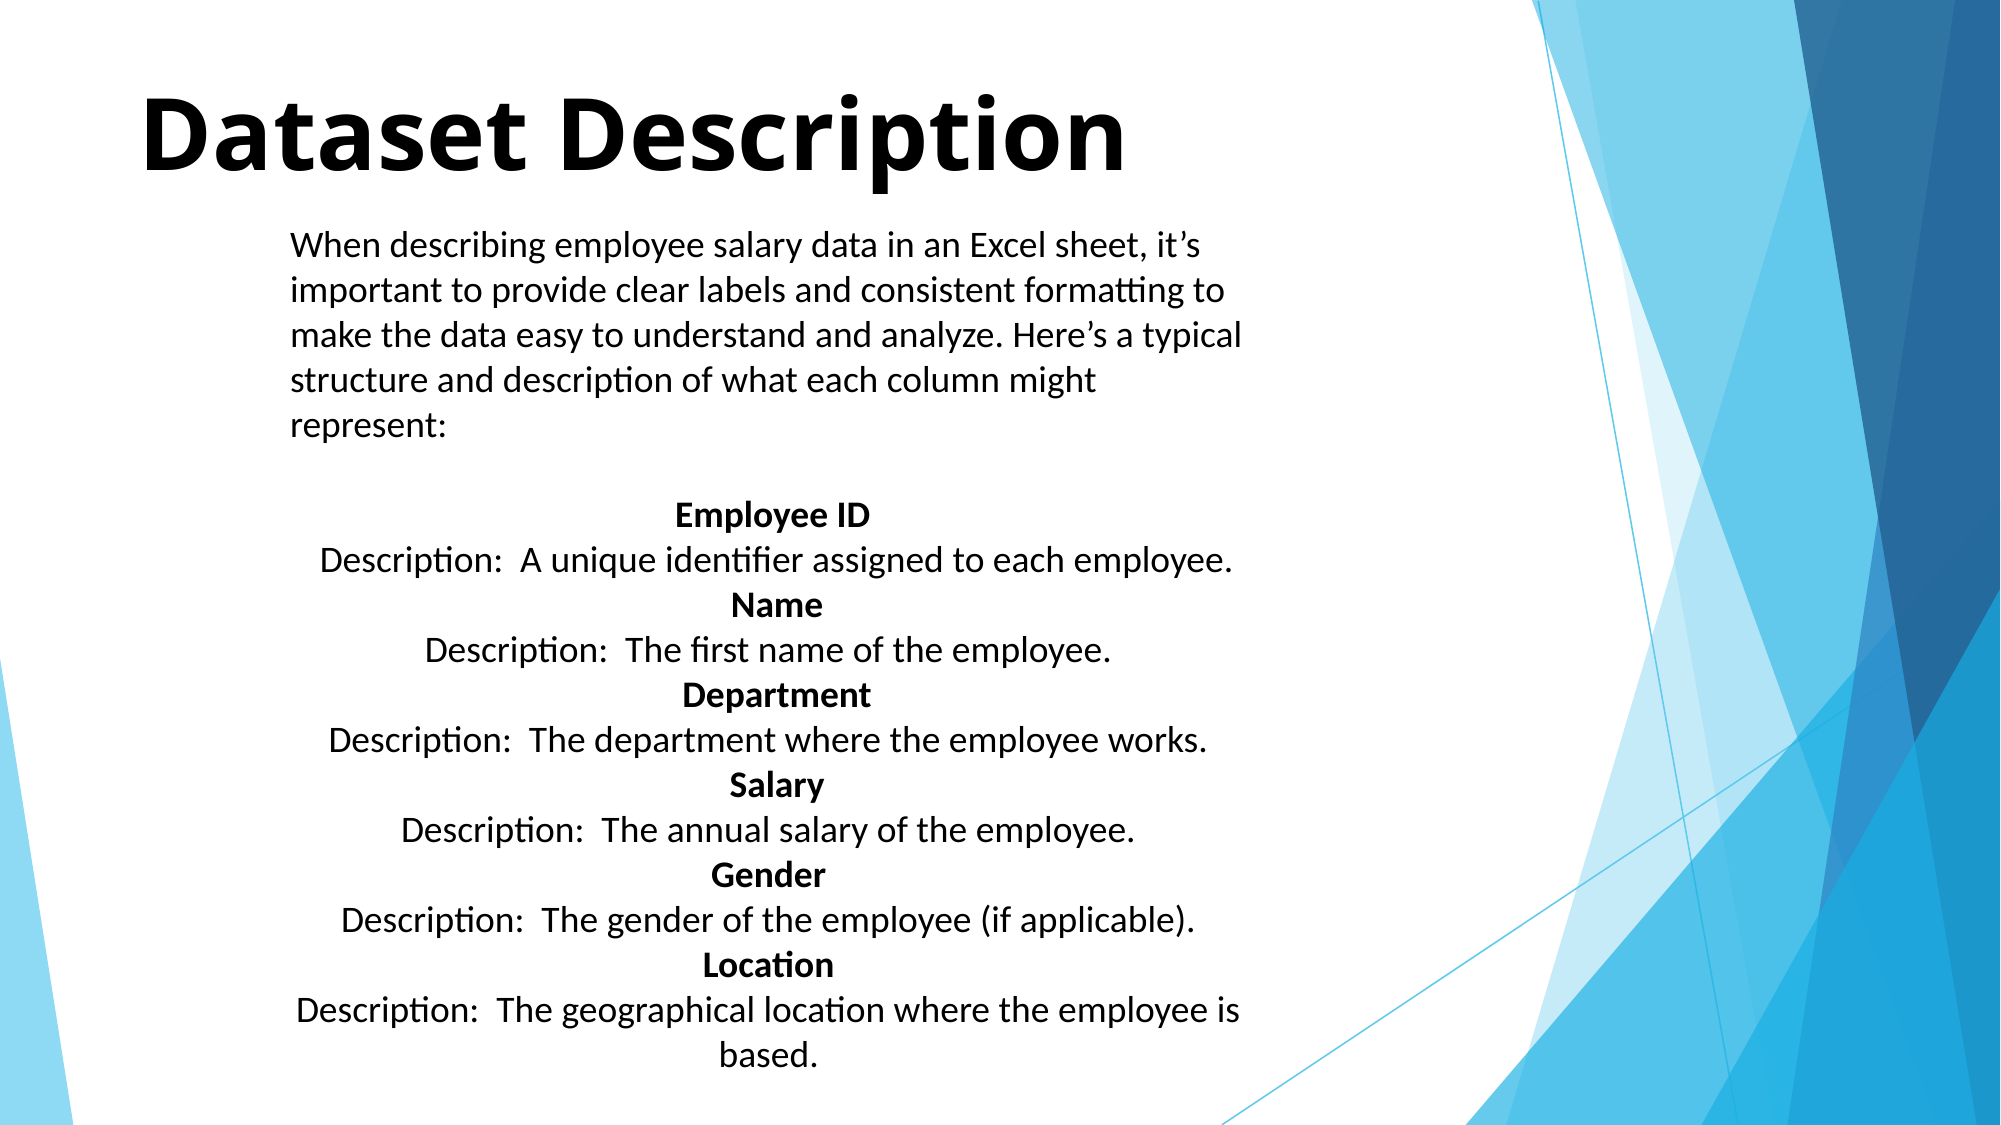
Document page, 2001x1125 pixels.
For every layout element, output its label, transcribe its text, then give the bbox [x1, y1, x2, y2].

text_box When describing employee salary data in an Excel sheet, it’s important to provide clear labels and consistent formatting to make the data easy to understand and analyze. Here’s a typical structure and description of what each column might represent: Employee ID Description: A unique identifier assigned to each employee. Name Description: The first name of the employee. Department Description: The department where the employee works. Salary Description: The annual salary of the employee. Gender Description: The gender of the employee (if applicable). Location Description: The geographical location where the employee is based. [274, 212, 1263, 1083]
title Dataset Description [123, 62, 1877, 189]
